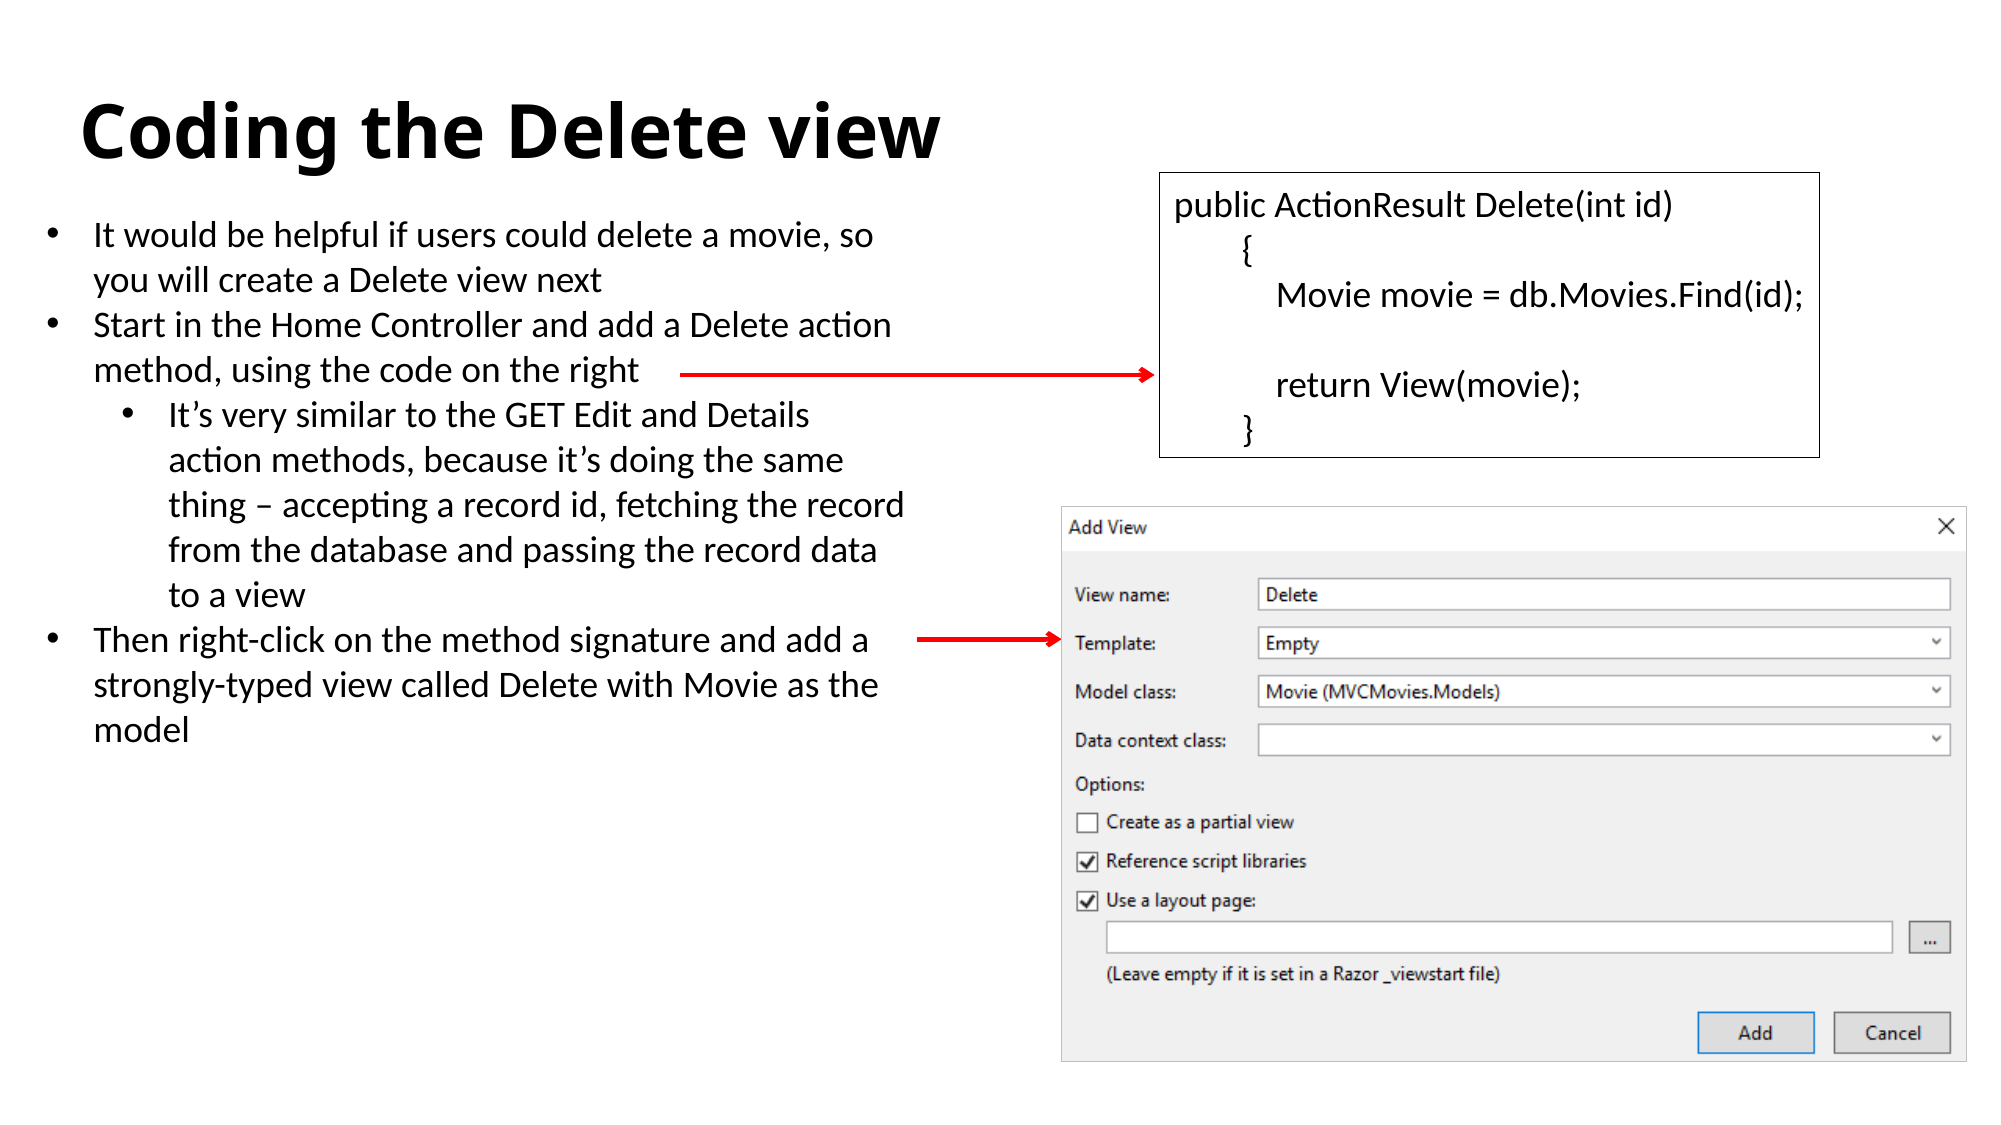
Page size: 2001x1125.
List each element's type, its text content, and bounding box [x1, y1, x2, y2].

text_box It would be helpful if users could delete a movie, so you will create a Delete view next Start in the Home Controller and add a Delete action method, using the code on the right It’s very similar to the GET Edit and Details action methods, because it’s doing the same thing – accepting a record id, fetching the record from the database and passing the record data to a view Then right-click on the method signature and add a strongly-typed view called Delete with Movie as the model [31, 202, 925, 758]
title Coding the Delete view [64, 25, 1863, 243]
picture [1061, 506, 1967, 1062]
text_box public ActionResult Delete(int id) { Movie movie = db.Movies.Find(id); return View(movie); } [1159, 172, 1820, 458]
